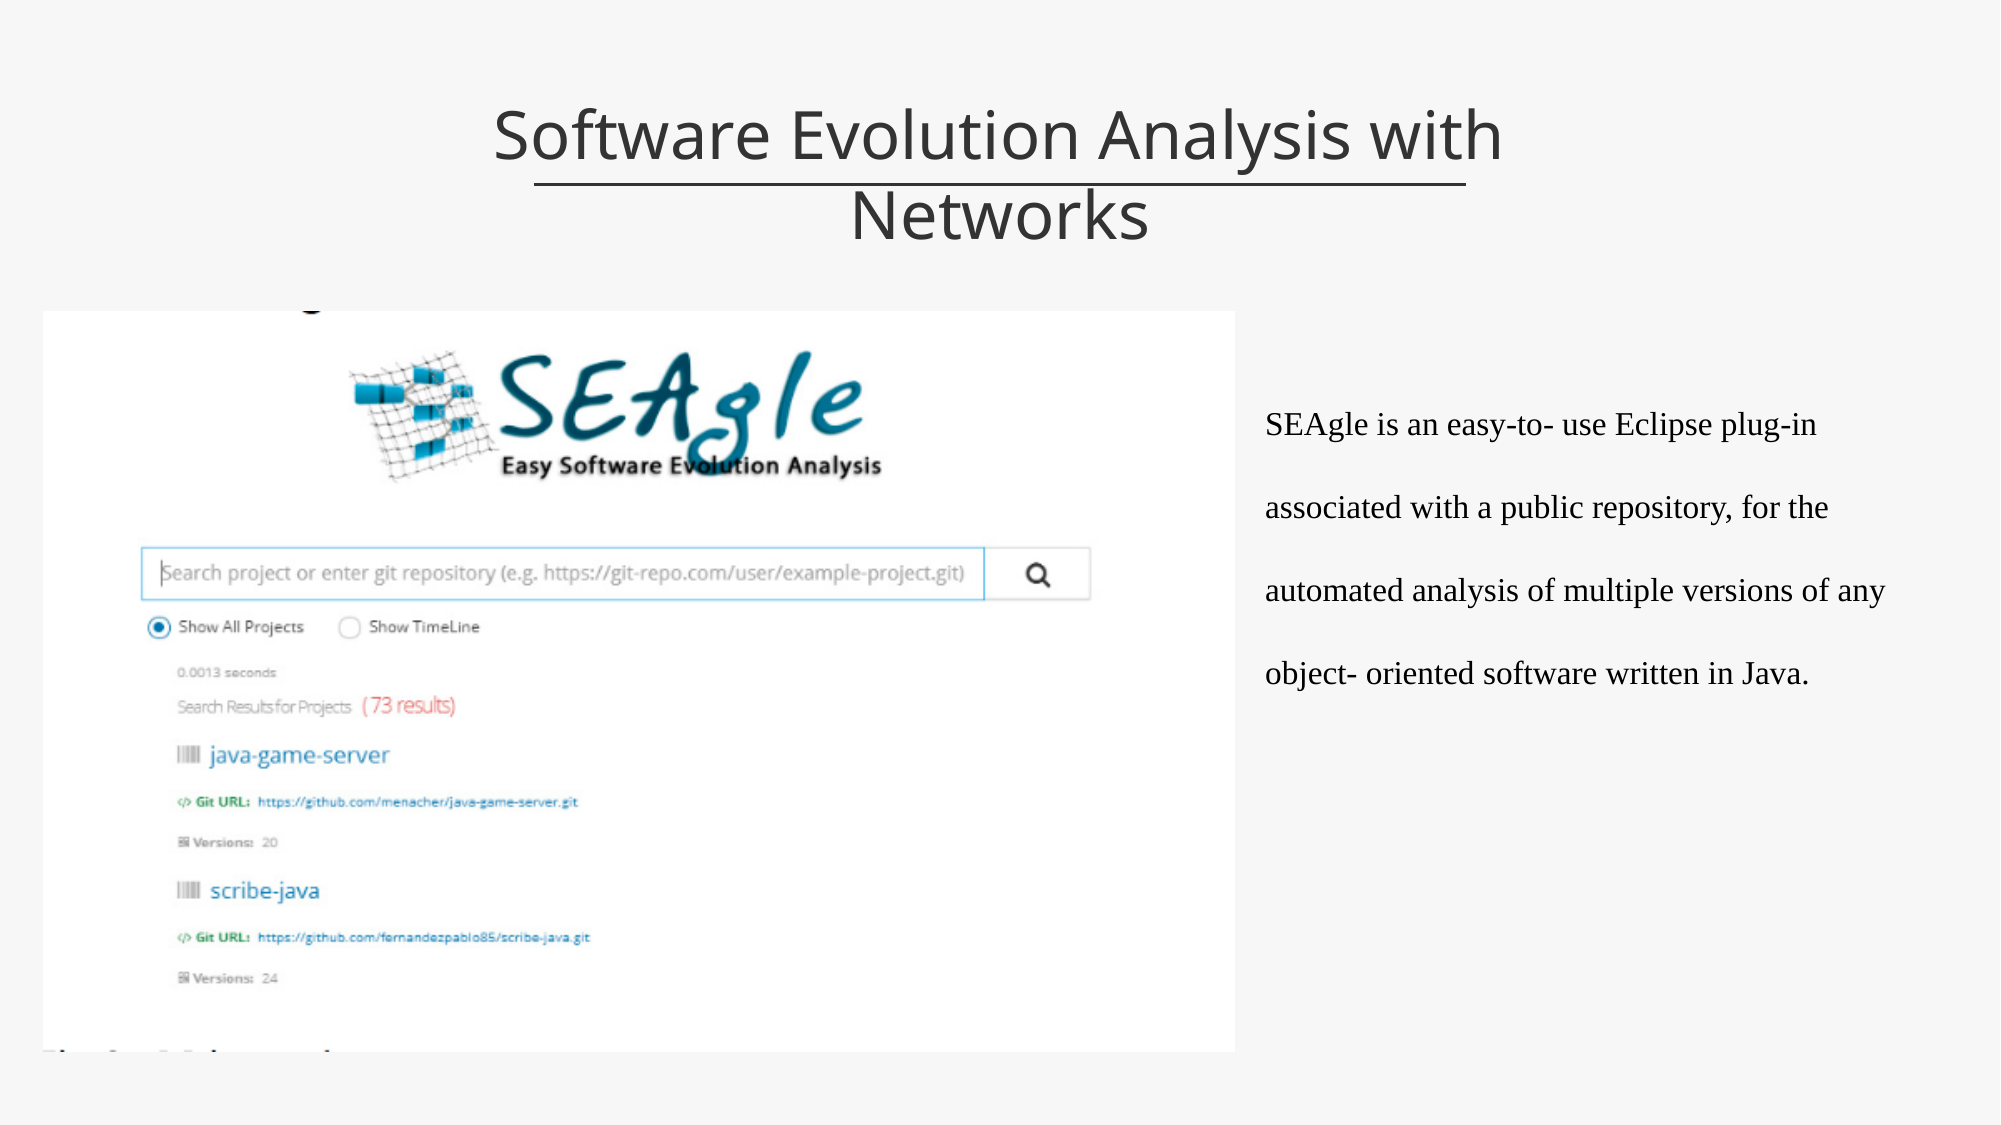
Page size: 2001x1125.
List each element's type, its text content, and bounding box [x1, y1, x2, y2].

picture [43, 311, 1235, 1052]
text_box Software Evolution Analysis with Networks [466, 82, 1534, 263]
text_box SEAgle is an easy-to- use Eclipse plug-in associated with a public repository, for the automated analysis of multiple versions of any object- oriented software written in Java. [1265, 358, 1929, 692]
